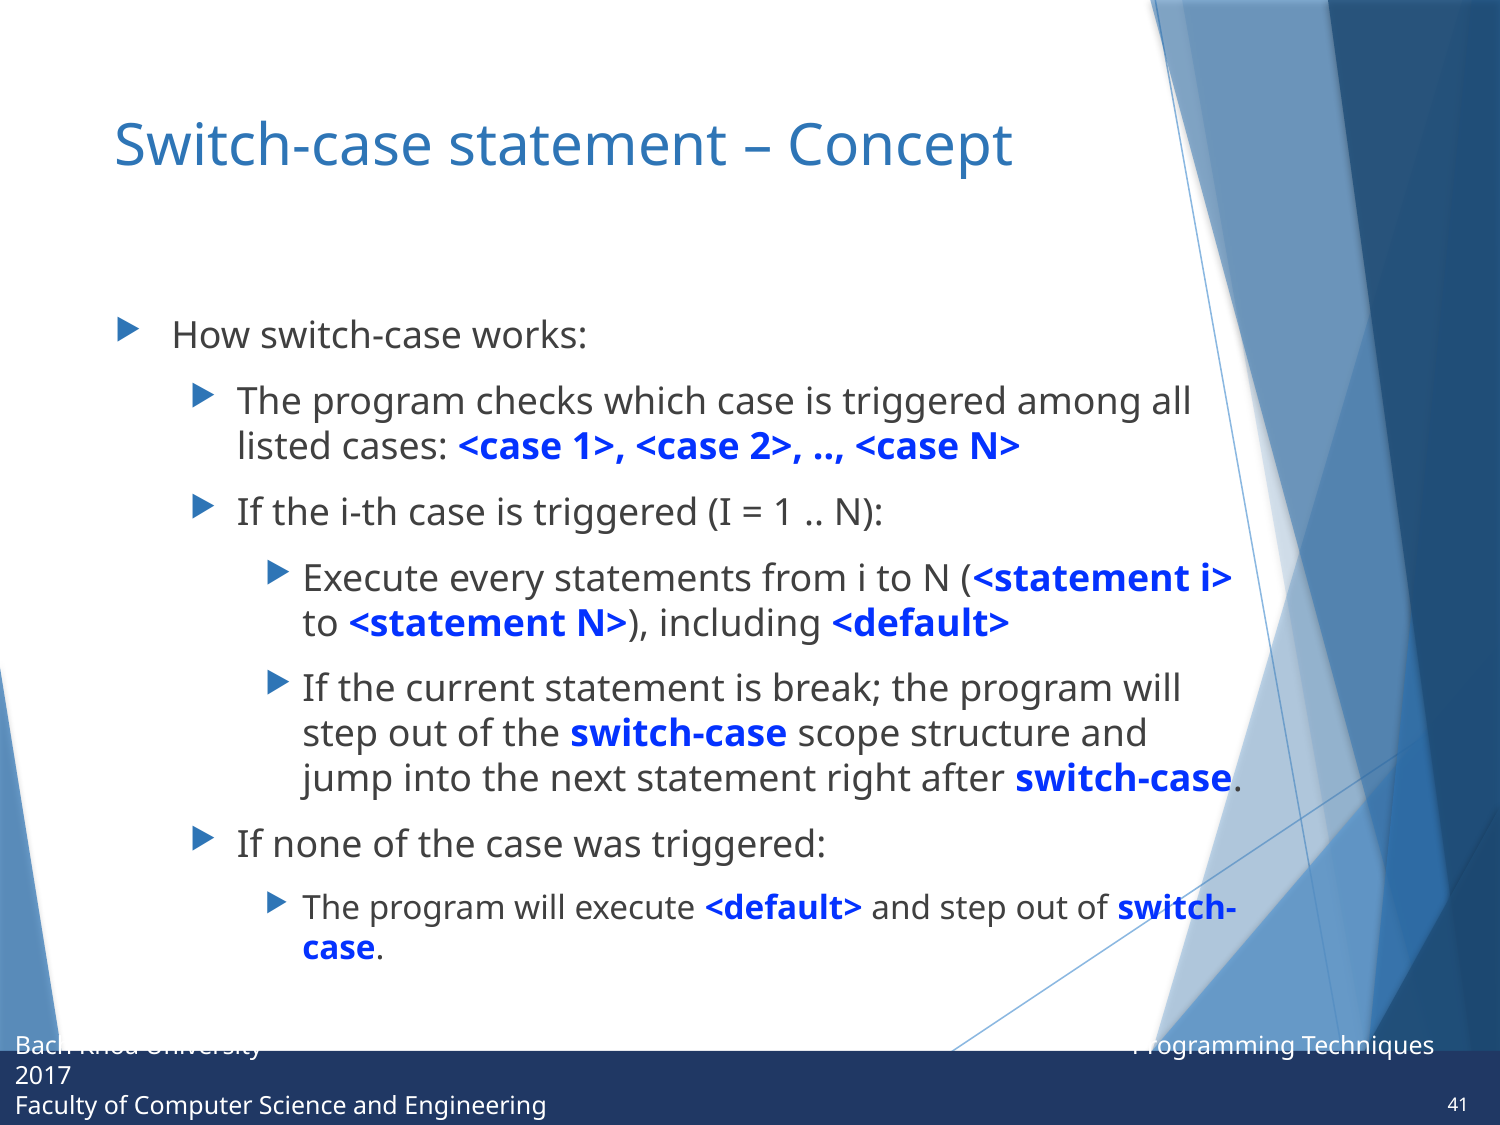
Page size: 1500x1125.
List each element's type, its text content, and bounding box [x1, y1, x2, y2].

title Switch-case statement – Concept [99, 99, 1142, 265]
slide_number 41 [1399, 1075, 1484, 1125]
list How switch-case works: The program checks which case is triggered among all listed cases: <case 1>, <case 2>, .., <case N> If the i-th case is triggered (I = 1 .. N): Execute every statements from i to N (<statement i> to <statement N>), including <default> If the current statement is break; the program will step out of the switch-case scope structure and jump into the next statement right after switch-case. If none of the case was triggered: The program will execute <default> and step out of switch-case. [99, 303, 1259, 991]
